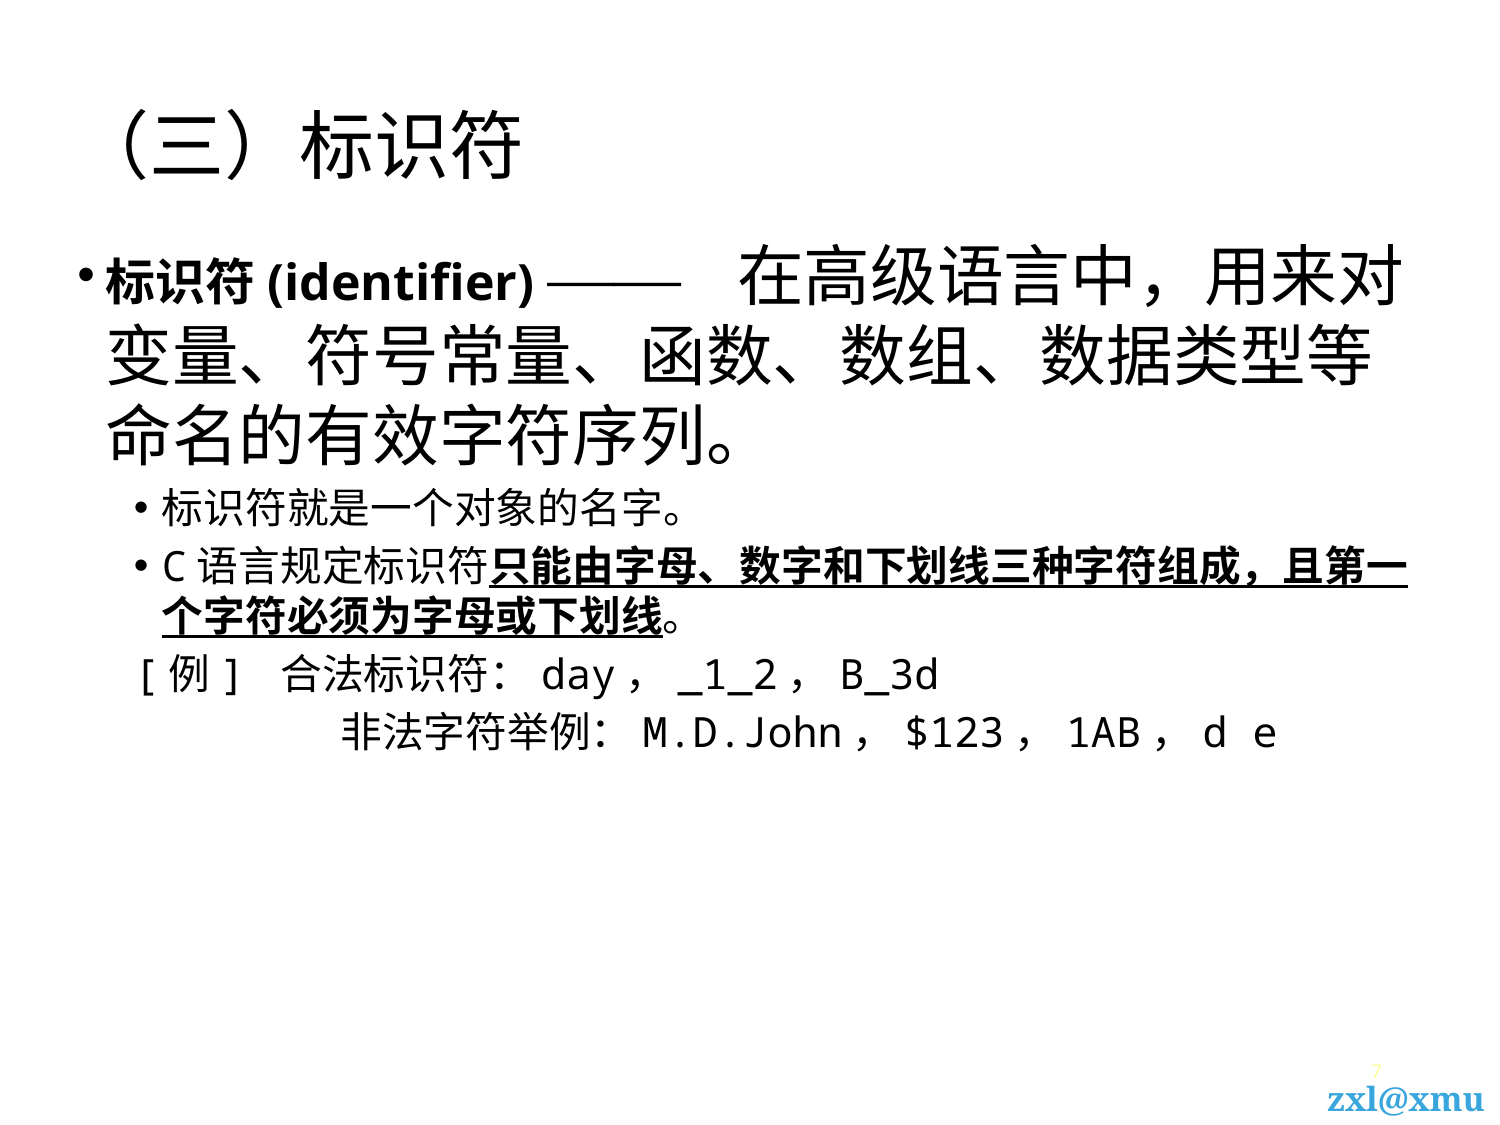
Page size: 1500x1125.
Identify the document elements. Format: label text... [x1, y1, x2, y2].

title （三）标识符 [59, 93, 577, 207]
slide_number 7 [1059, 1042, 1397, 1103]
list 标识符(identifier) —— 在高级语言中，用来对变量、符号常量、函数、数组、数据类型等命名的有效字符序列。 标识符就是一个对象的名字。 C语言规定标识符只能由字母、数字和下划线三种字符组成，且第一个字符必须为字母或下划线。 [例] 合法标识符：day，_1_2，B_3d 非法字符举例：M.D.John，$123，1AB，d e [62, 226, 1438, 1083]
